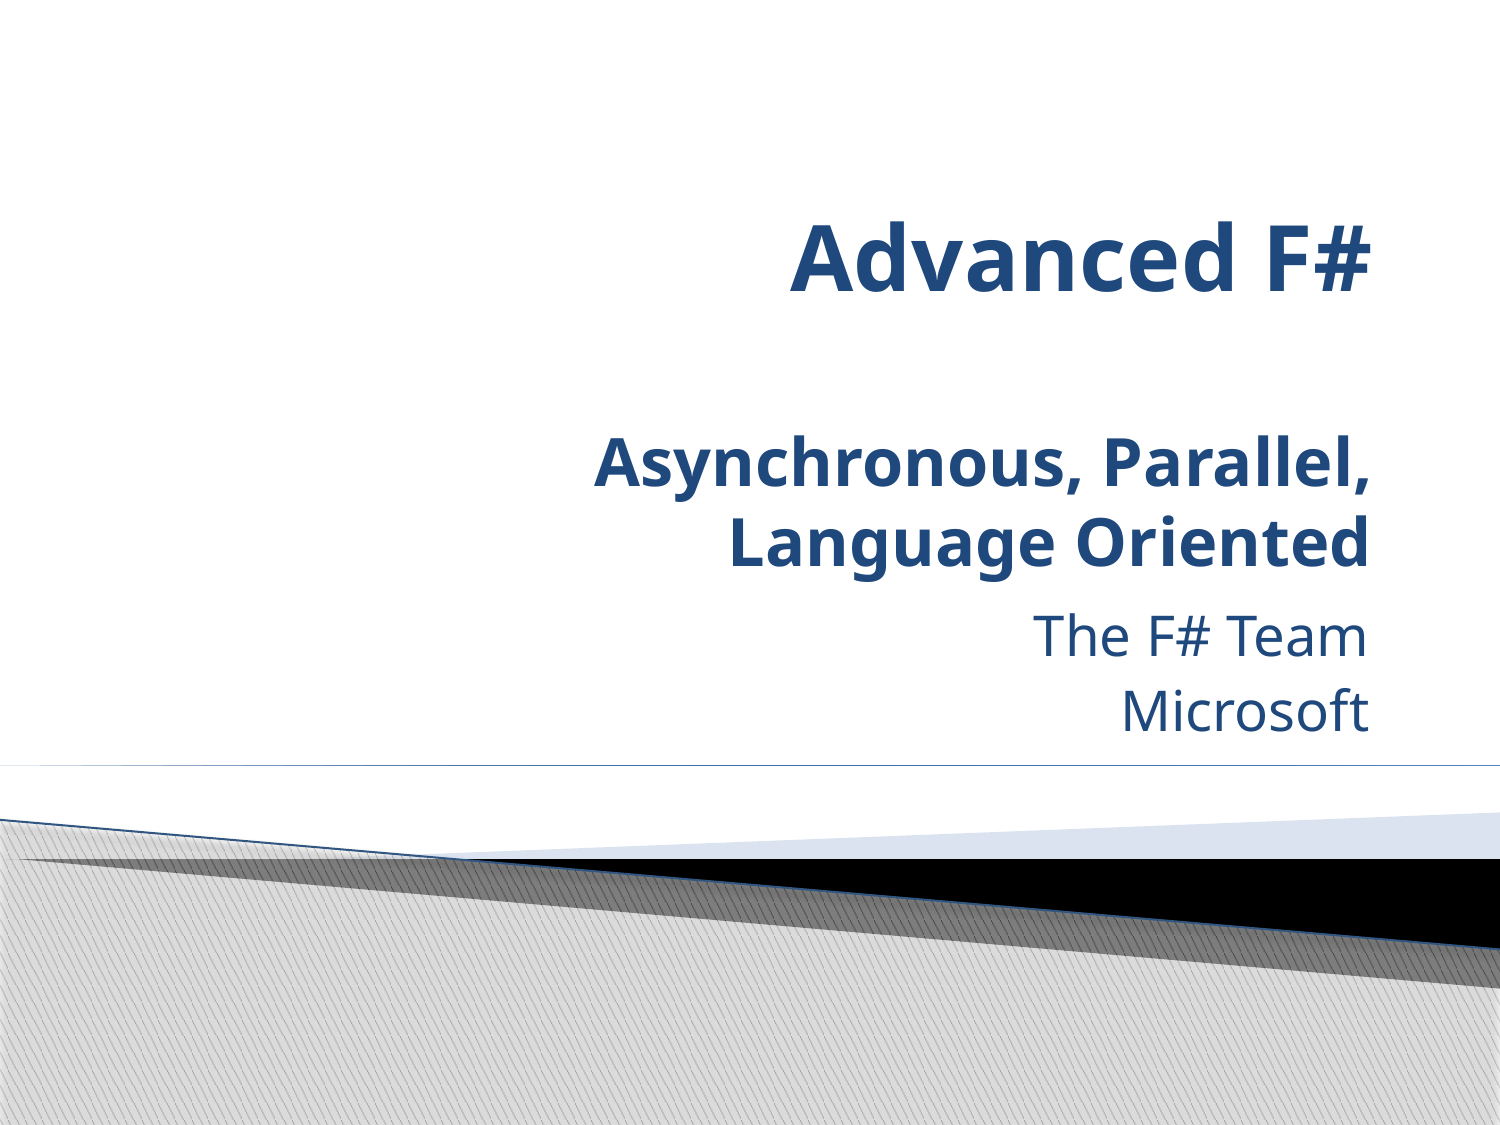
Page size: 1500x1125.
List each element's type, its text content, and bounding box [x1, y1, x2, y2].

subtitle The F# Team Microsoft [112, 592, 1388, 790]
picture [5, 859, 1500, 989]
title Advanced F# Asynchronous, Parallel, Language Oriented [112, 50, 1388, 588]
